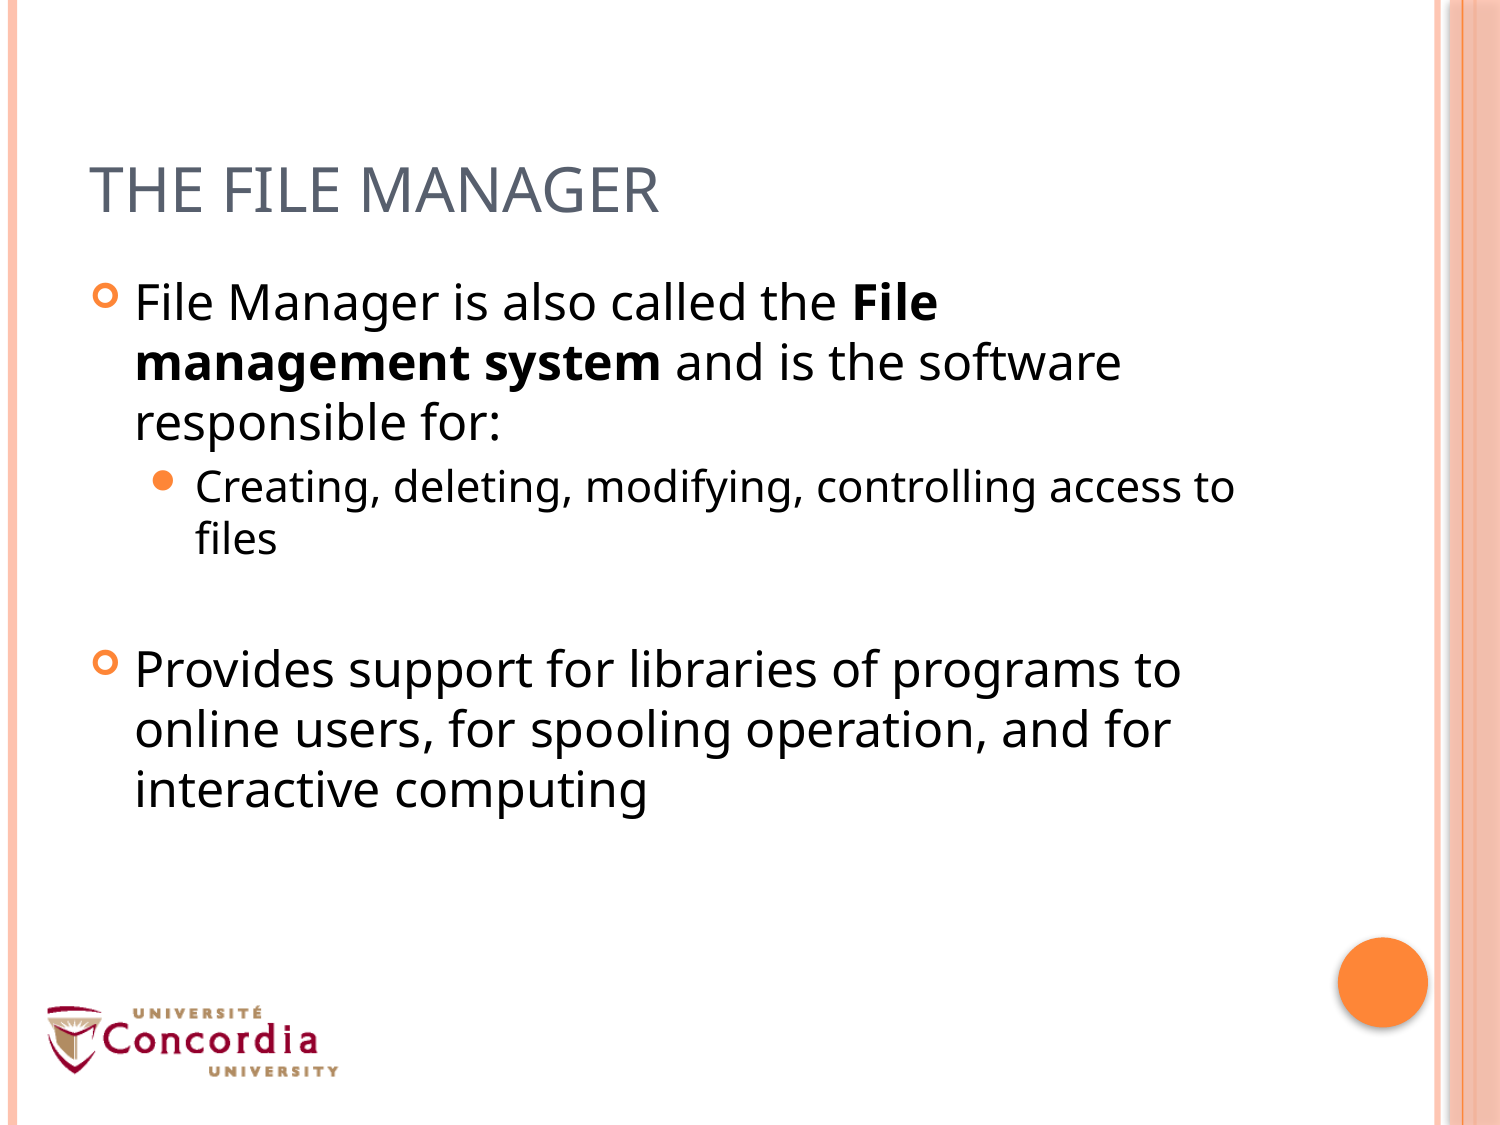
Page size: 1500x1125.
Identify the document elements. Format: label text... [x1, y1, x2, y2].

title The File Manager [75, 45, 1300, 233]
list File Manager is also called the File management system and is the software responsible for: Creating, deleting, modifying, controlling access to files Provides support for libraries of programs to online users, for spooling operation, and for interactive computing [75, 262, 1300, 1062]
picture [41, 975, 343, 1118]
